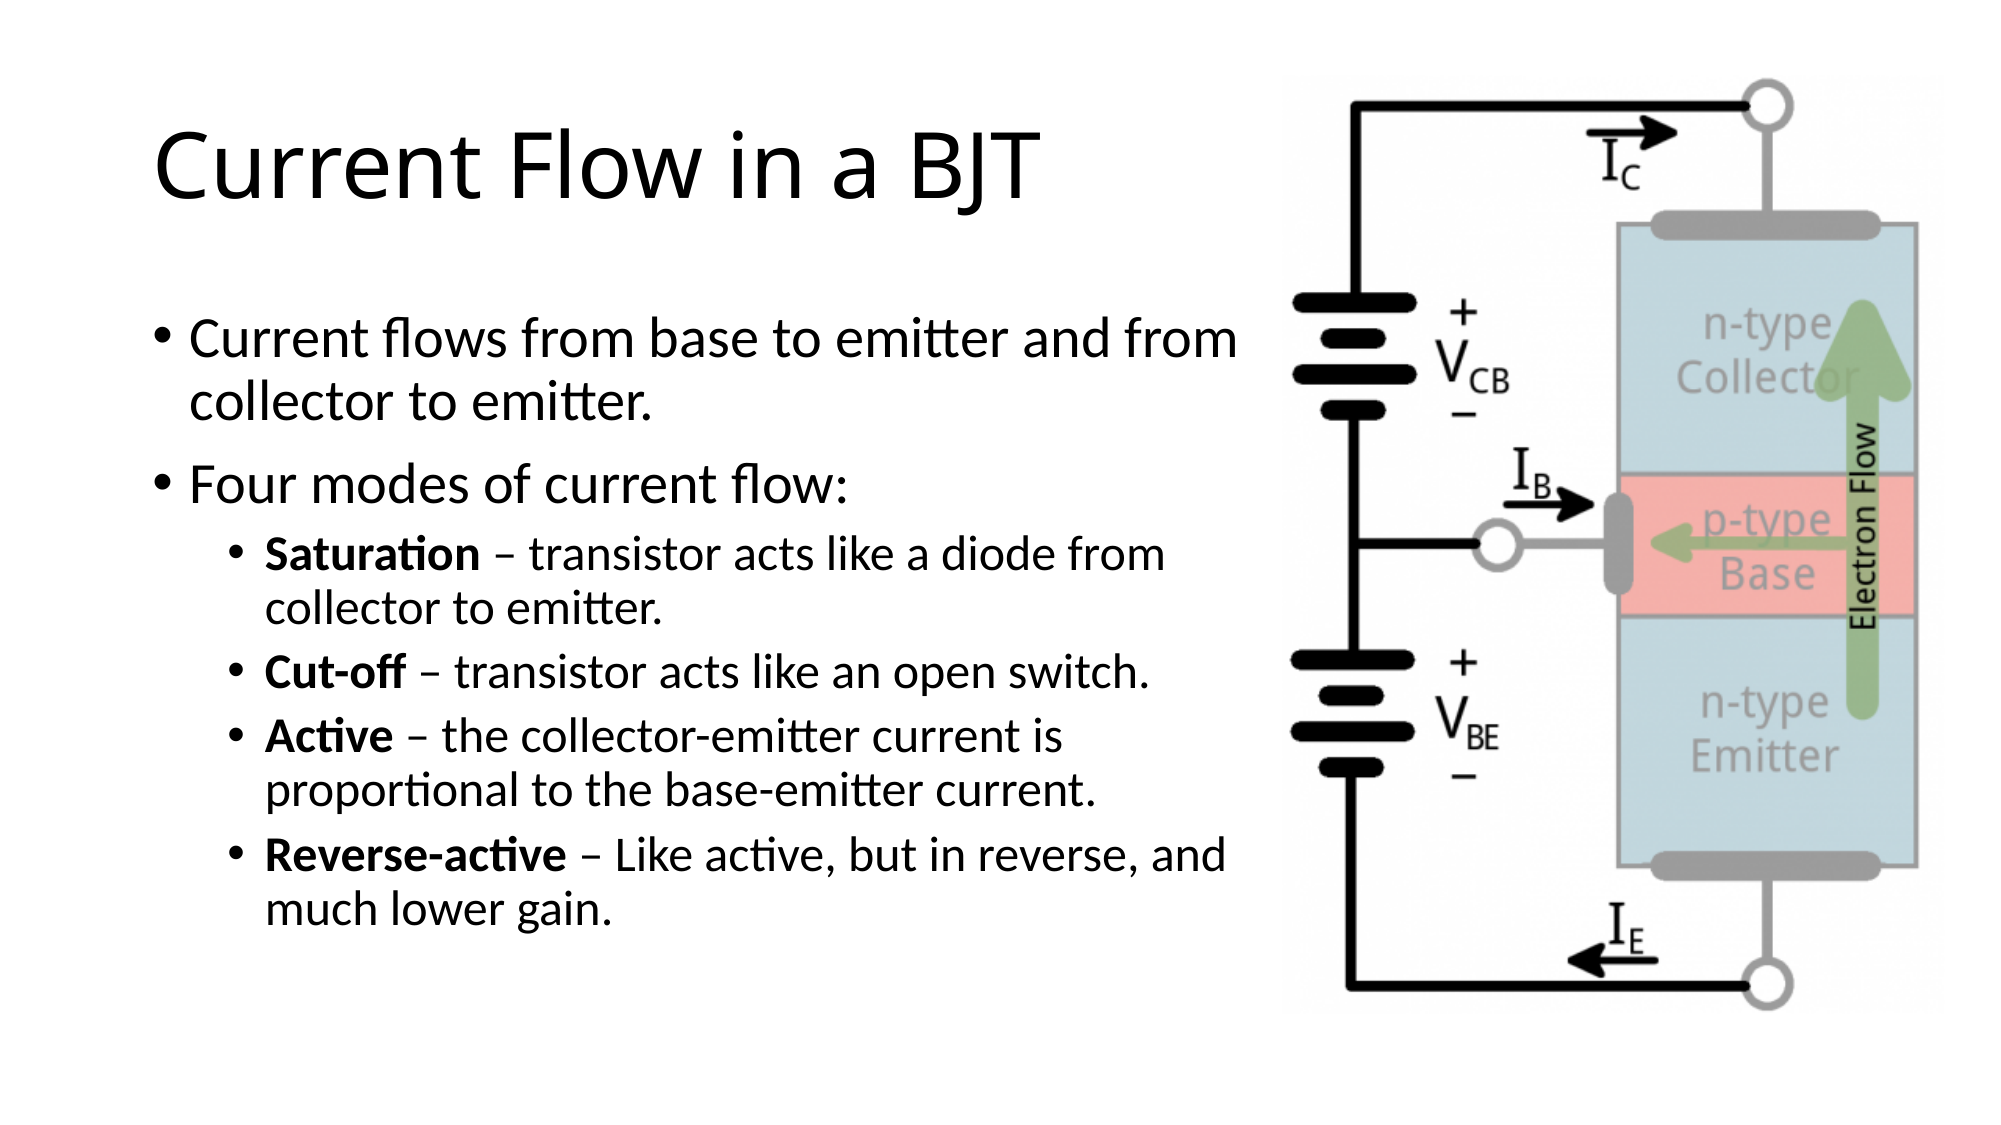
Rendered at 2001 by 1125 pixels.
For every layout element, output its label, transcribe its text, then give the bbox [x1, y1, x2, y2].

title Current Flow in a BJT [137, 59, 1863, 278]
picture [1282, 75, 1945, 1014]
list Current flows from base to emitter and from collector to emitter. Four modes of current flow: Saturation – transistor acts like a diode from collector to emitter. Cut-off – transistor acts like an open switch. Active – the collector-emitter current is proportional to the base-emitter current. Reverse-active – Like active, but in reverse, and much lower gain. [137, 299, 1282, 1014]
